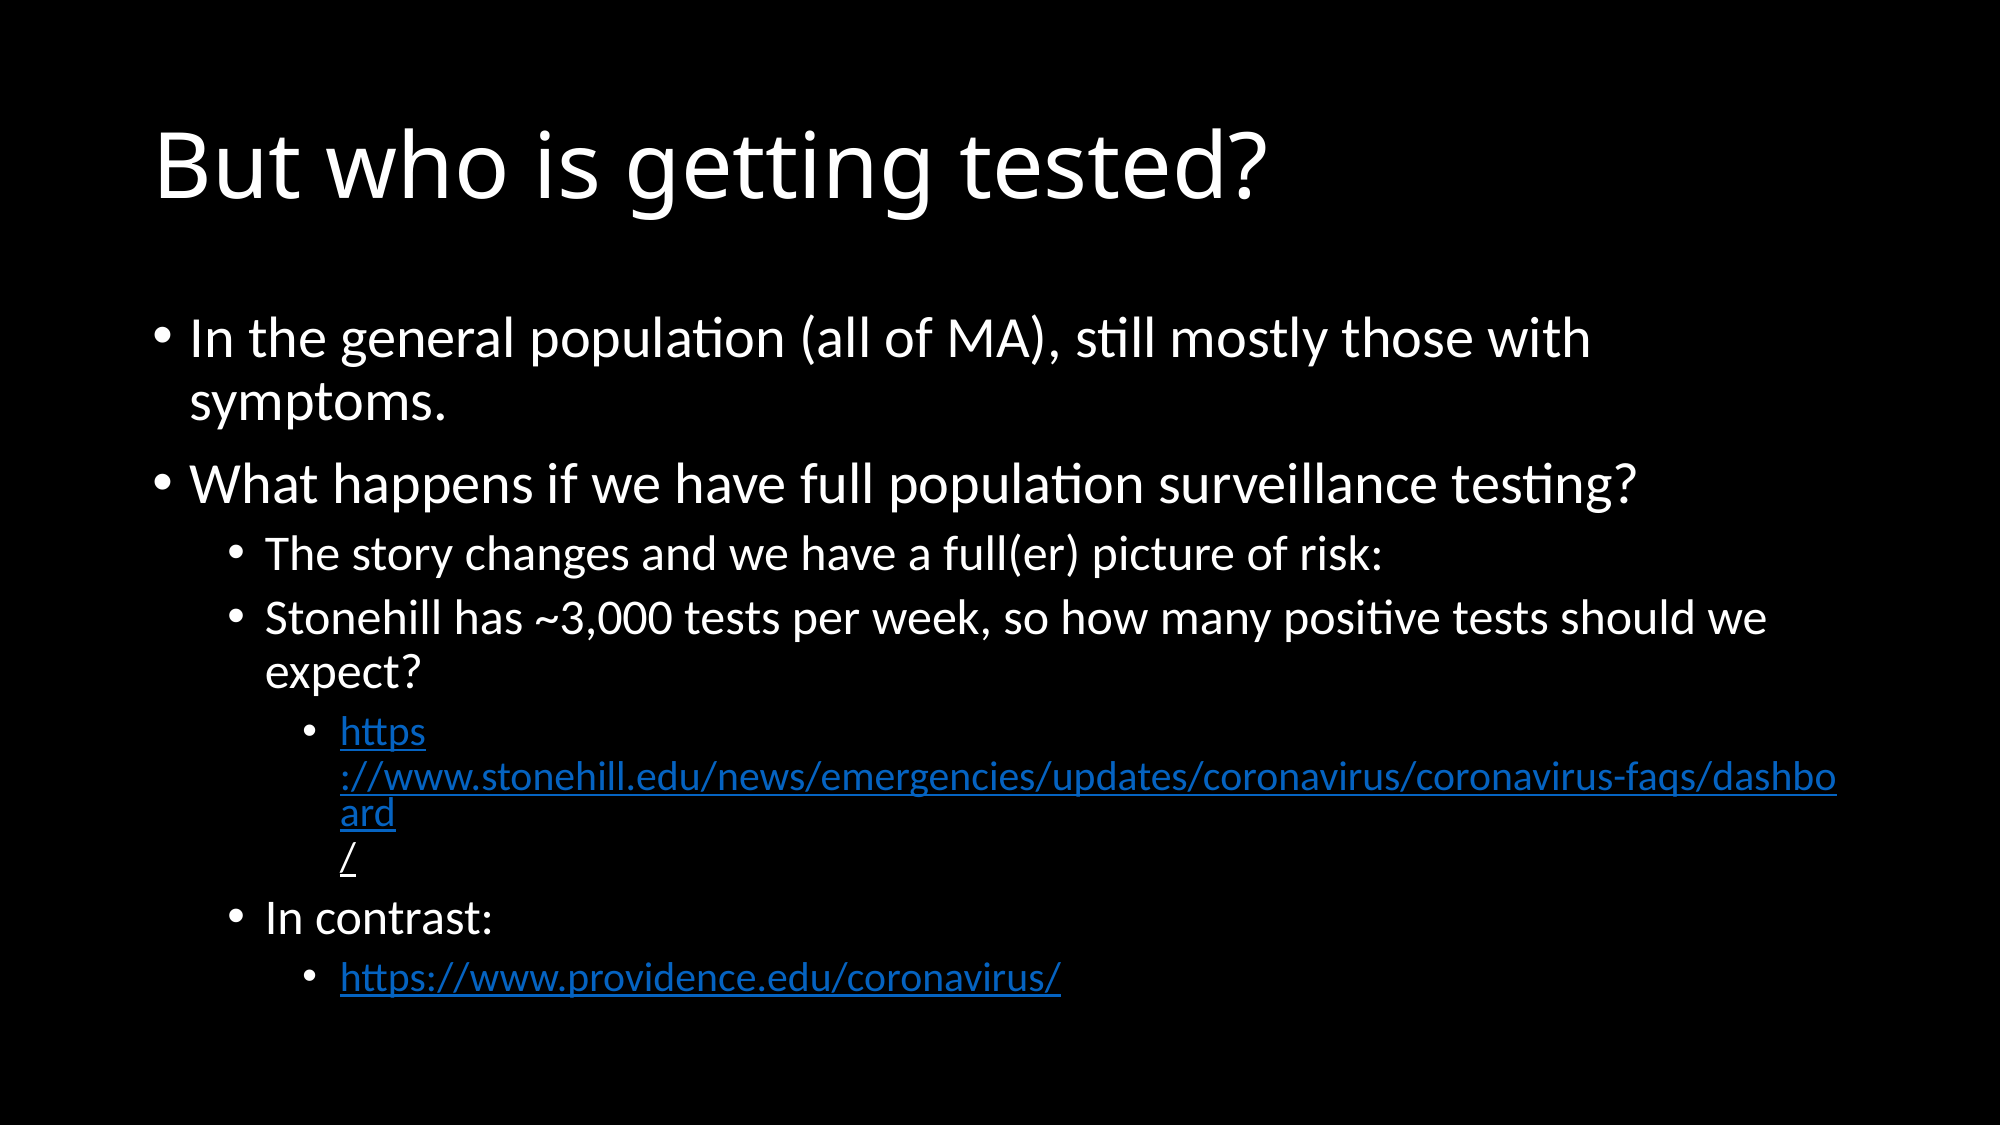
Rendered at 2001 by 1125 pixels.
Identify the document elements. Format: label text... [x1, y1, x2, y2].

title But who is getting tested? [137, 59, 1863, 278]
list In the general population (all of MA), still mostly those with symptoms. What happens if we have full population surveillance testing? The story changes and we have a full(er) picture of risk: Stonehill has ~3,000 tests per week, so how many positive tests should we expect? https://www.stonehill.edu/news/emergencies/updates/coronavirus/coronavirus-faqs/dashboard/ In contrast: https://www.providence.edu/coronavirus/ [137, 299, 1863, 1014]
